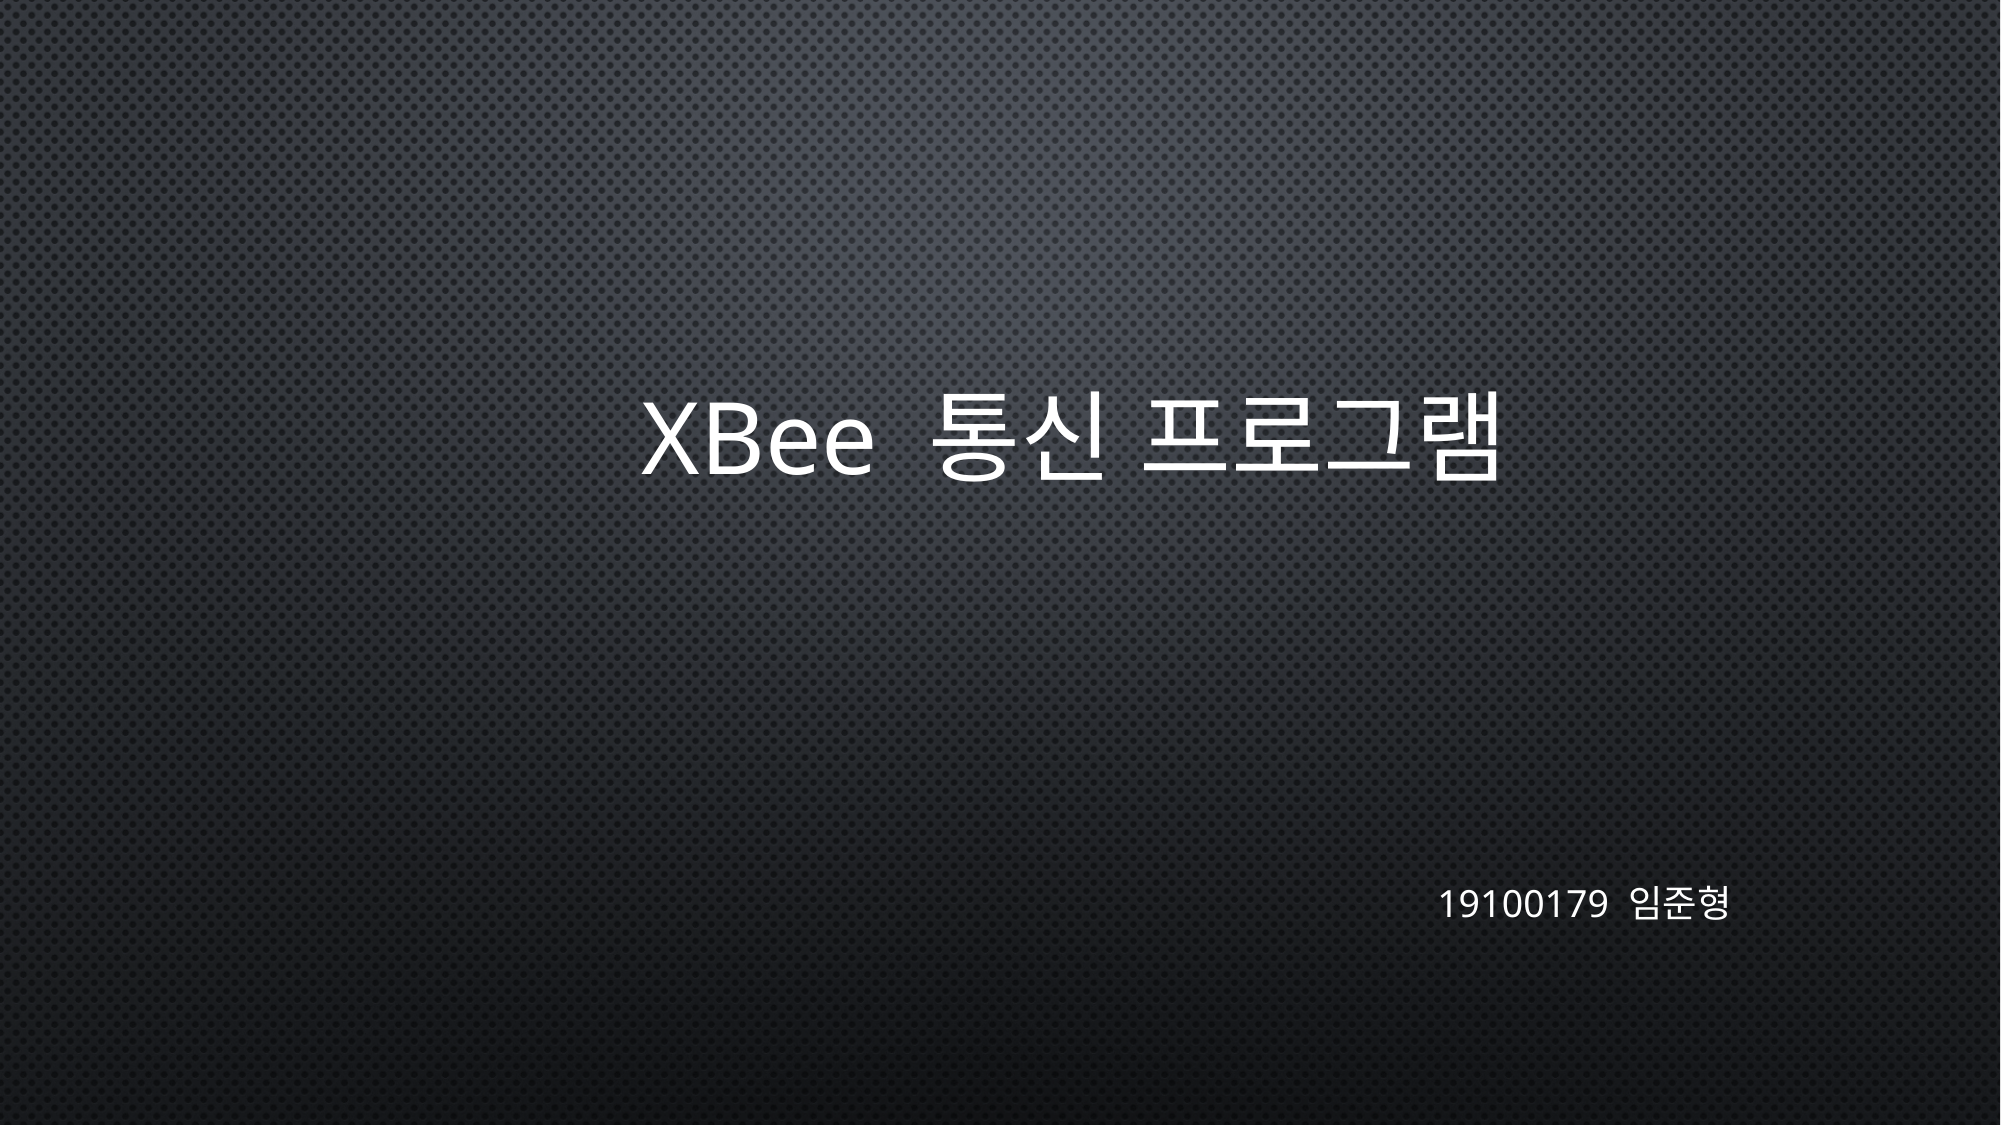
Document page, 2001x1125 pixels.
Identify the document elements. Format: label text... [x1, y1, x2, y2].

text_box 19100179 임준형 [1422, 872, 1963, 933]
text_box XBee 통신 프로그램 [626, 367, 1647, 503]
